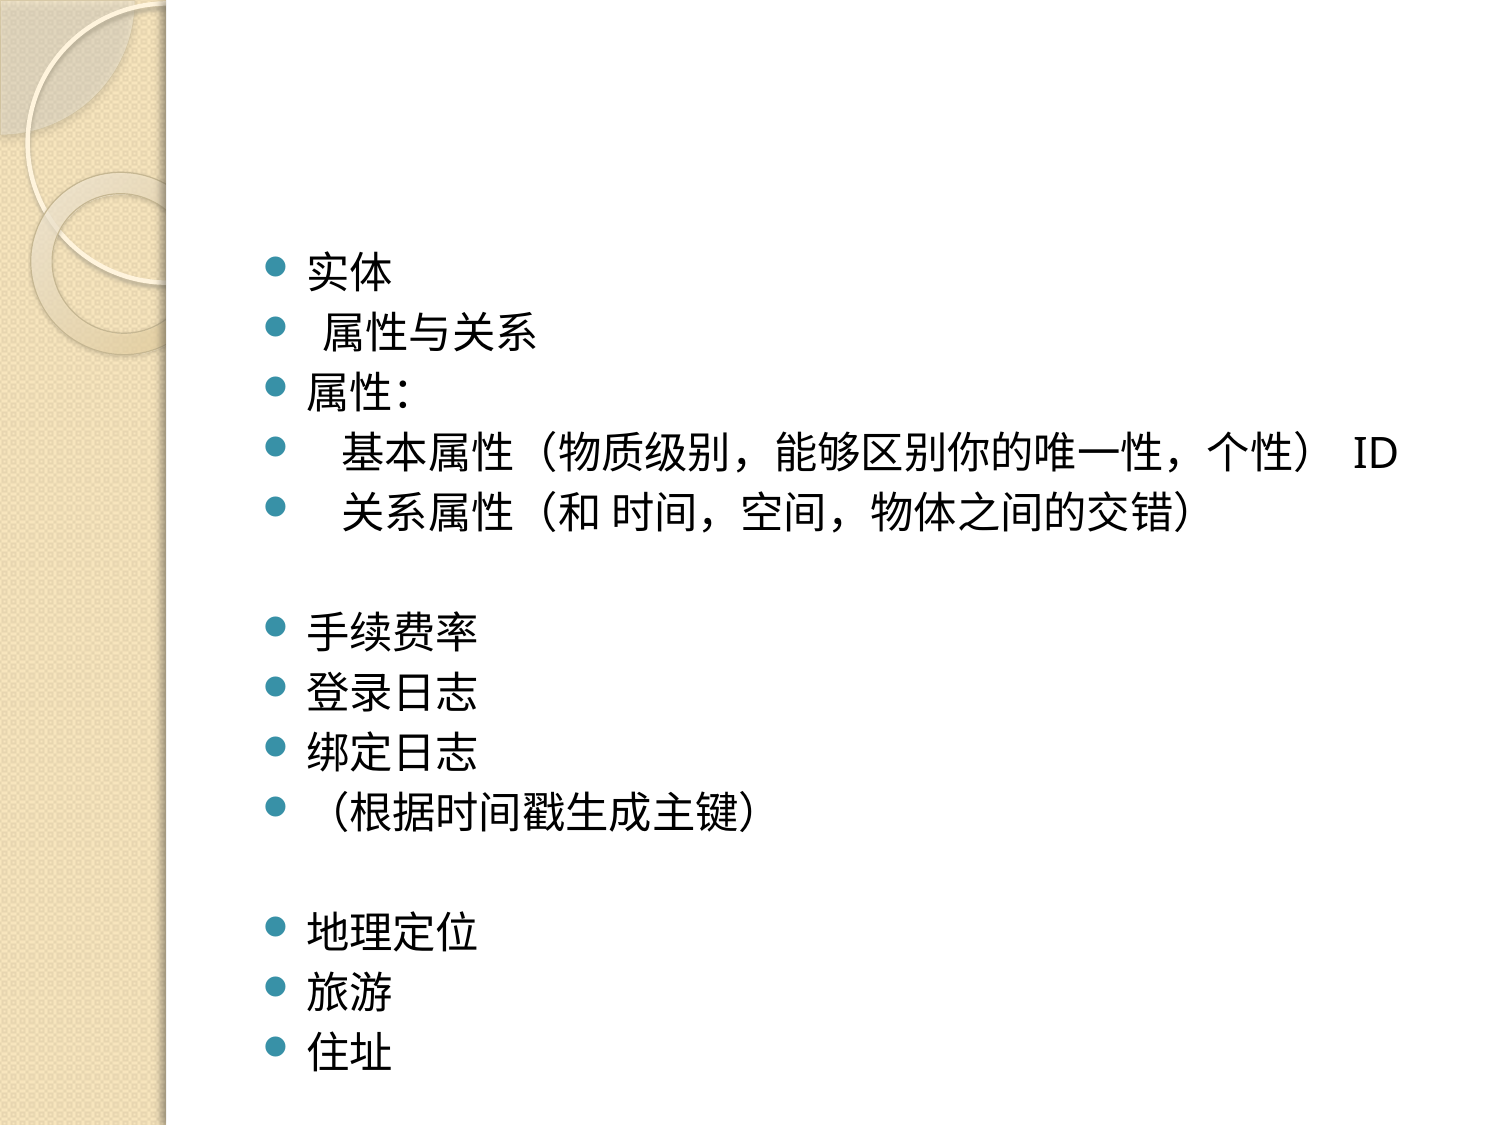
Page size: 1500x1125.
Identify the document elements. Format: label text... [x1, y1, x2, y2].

list 实体 属性与关系 属性： 基本属性（物质级别，能够区别你的唯一性，个性） ID 关系属性（和 时间，空间，物体之间的交错） 手续费率 登录日志 绑定日志 （根据时间戳生成主键） 地理定位 旅游 住址 [235, 237, 1466, 1106]
